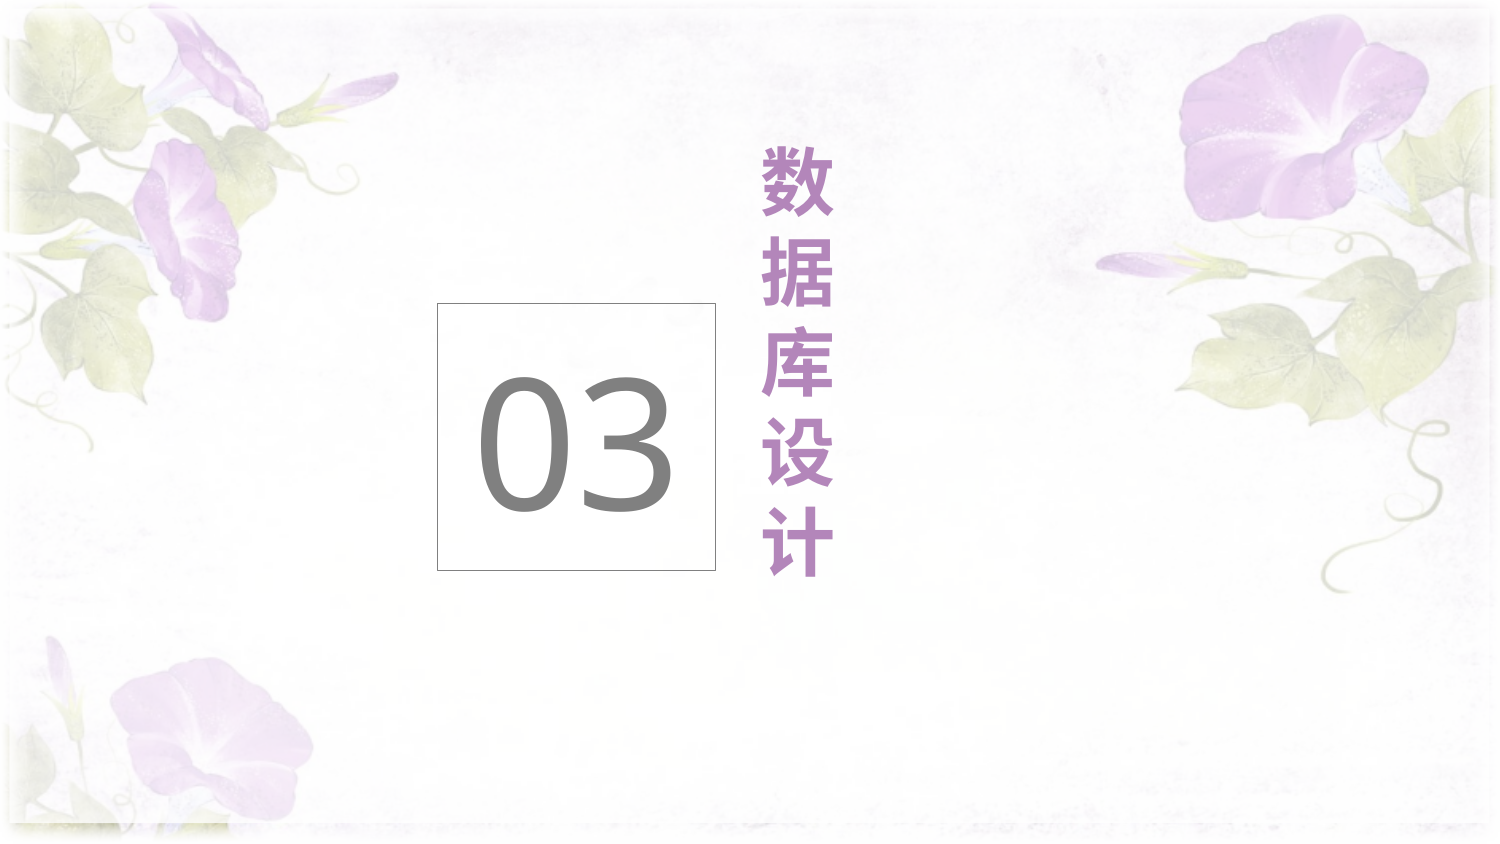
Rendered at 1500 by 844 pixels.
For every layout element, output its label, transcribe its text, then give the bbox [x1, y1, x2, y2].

text_box 数据库设计 [746, 128, 856, 594]
text_box 03 [437, 303, 716, 571]
